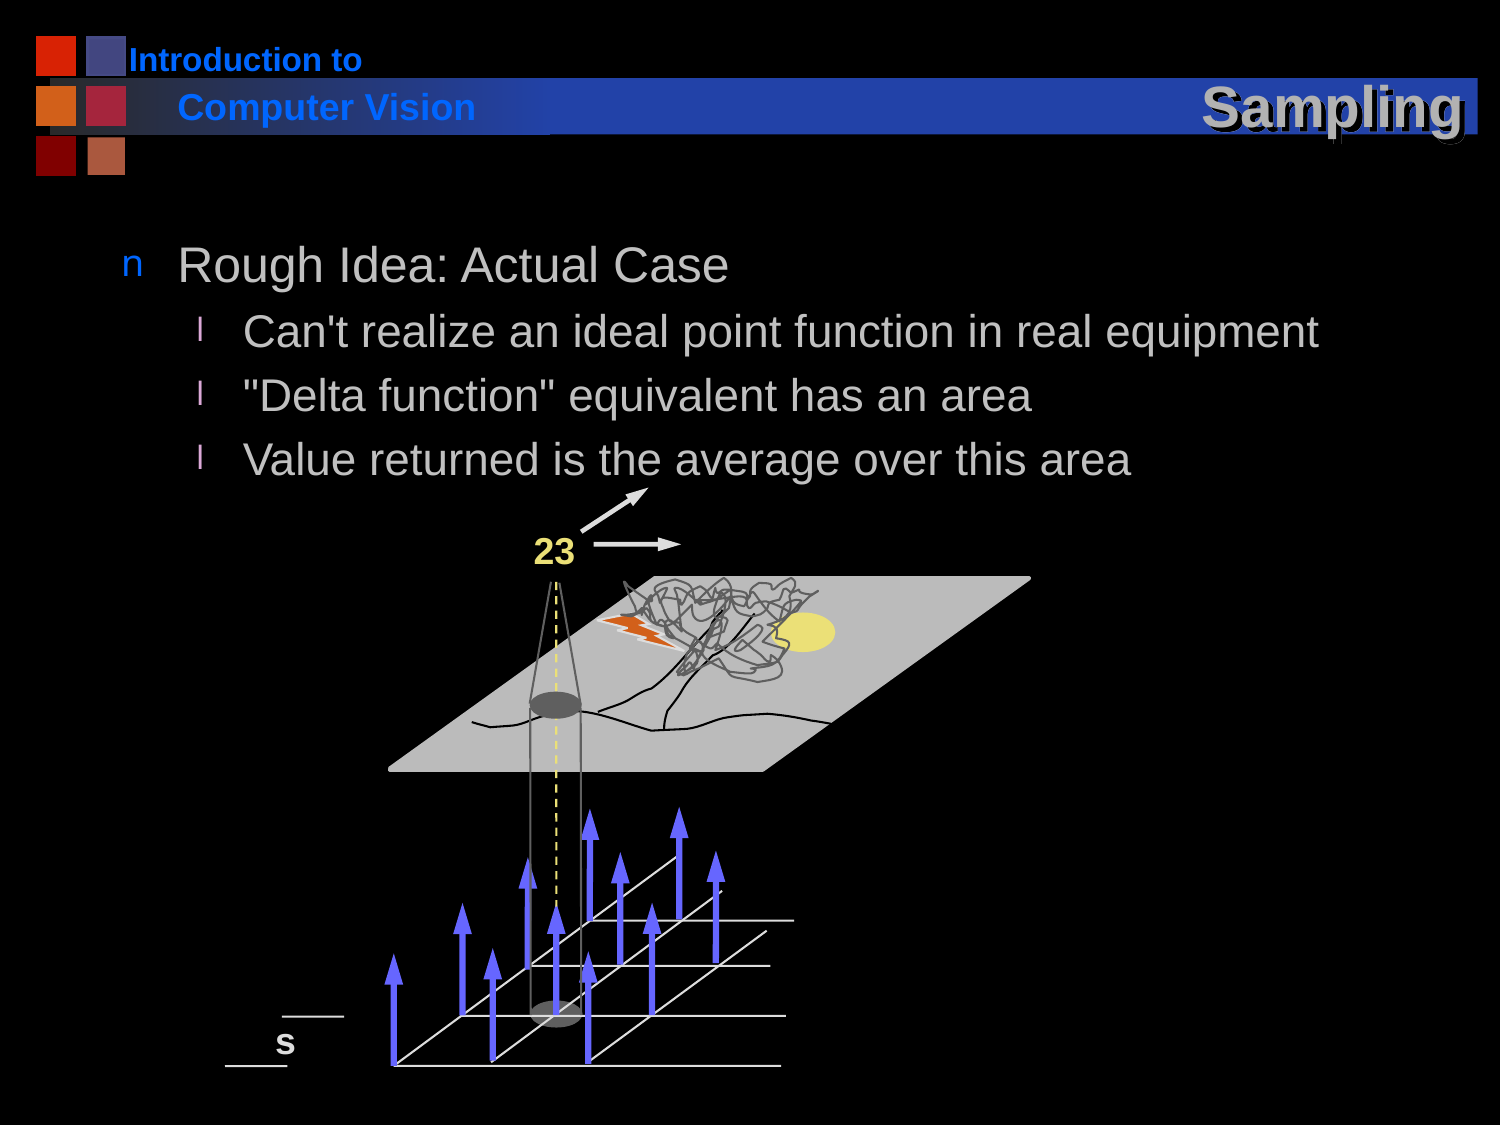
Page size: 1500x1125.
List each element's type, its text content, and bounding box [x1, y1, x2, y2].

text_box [224, 487, 1032, 1070]
list Rough Idea: Actual Case Can't realize an ideal point function in real equipment "Delta function" equivalent has an area Value returned is the average over this area [105, 224, 1395, 451]
title Sampling [1174, 46, 1492, 148]
